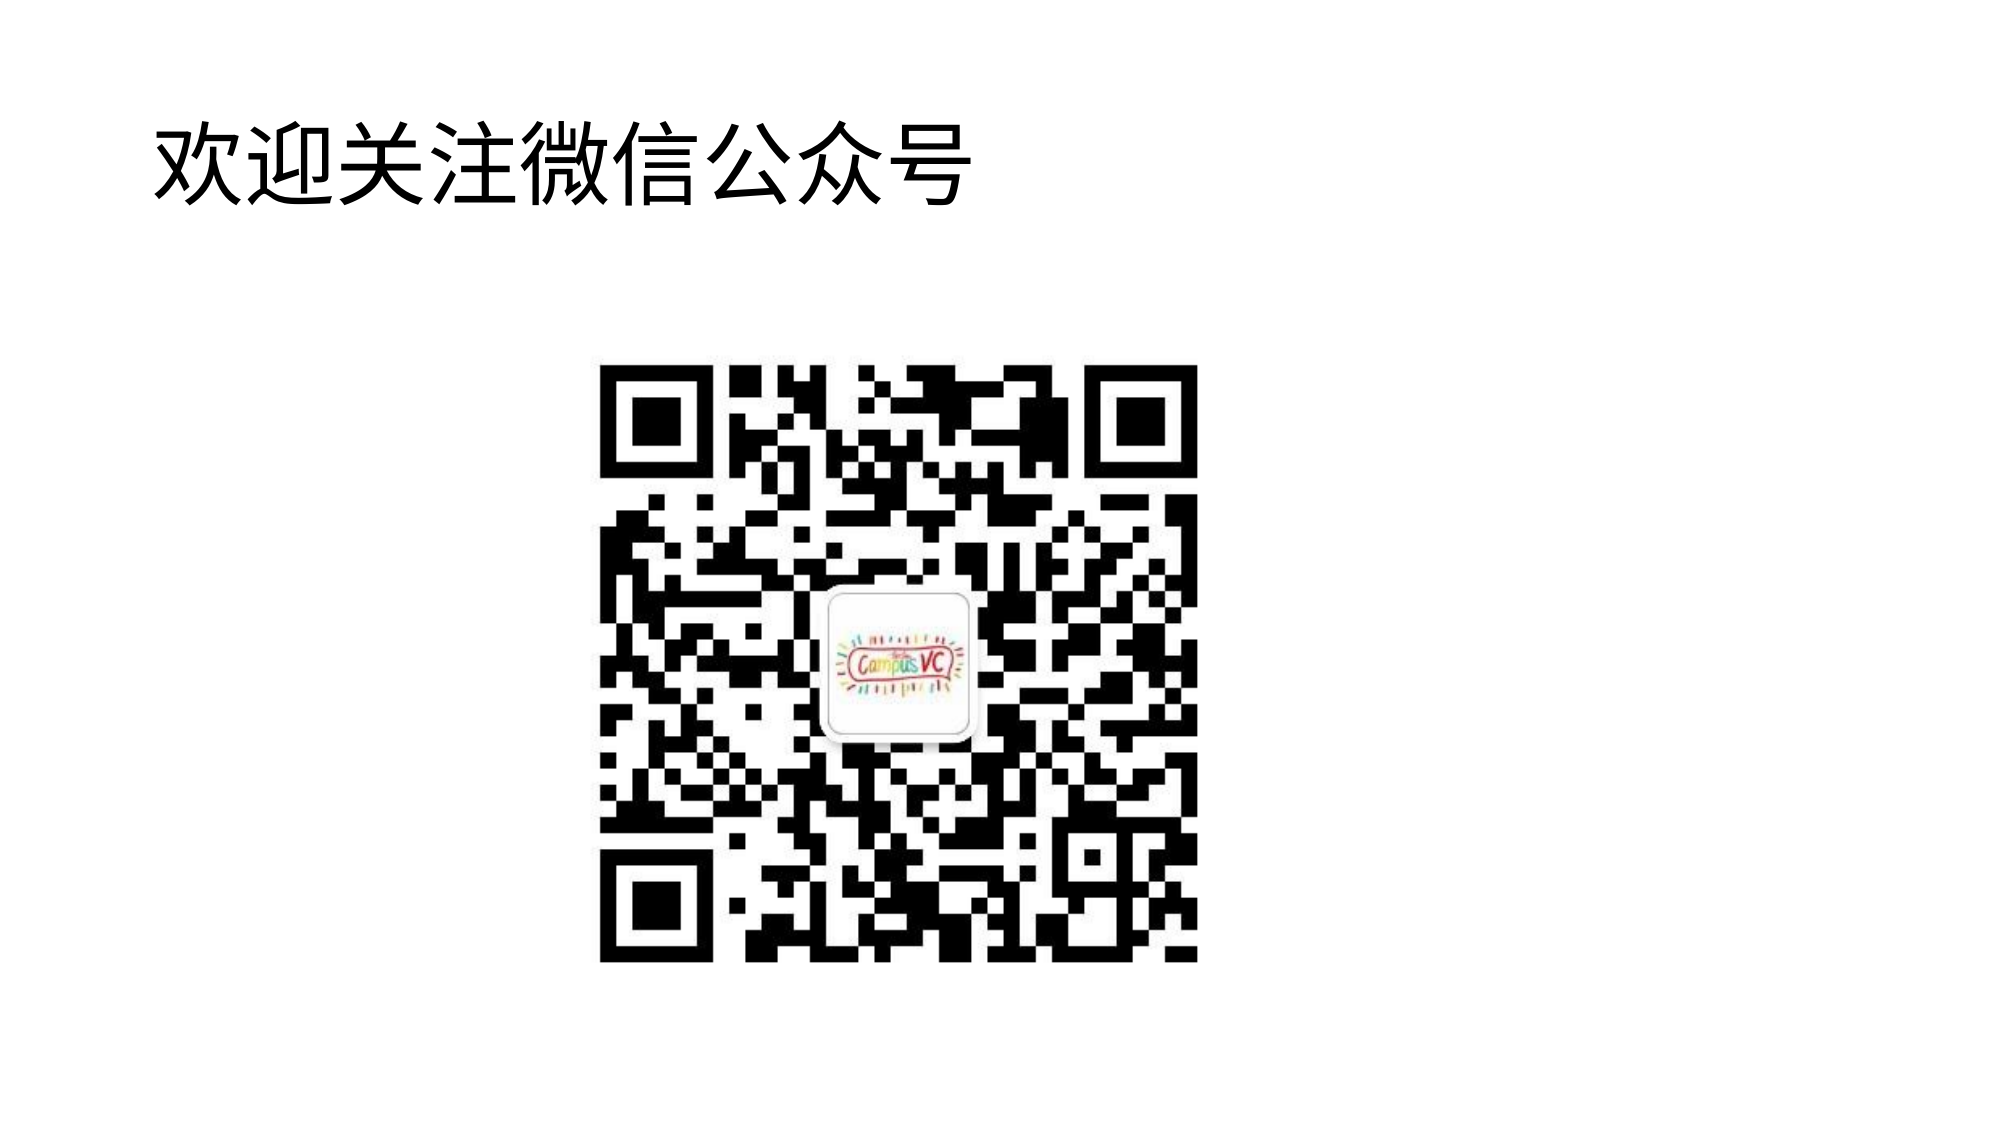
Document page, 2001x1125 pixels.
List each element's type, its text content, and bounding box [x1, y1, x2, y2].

title 欢迎关注微信公众号 [137, 59, 1863, 278]
picture [552, 317, 1246, 1011]
